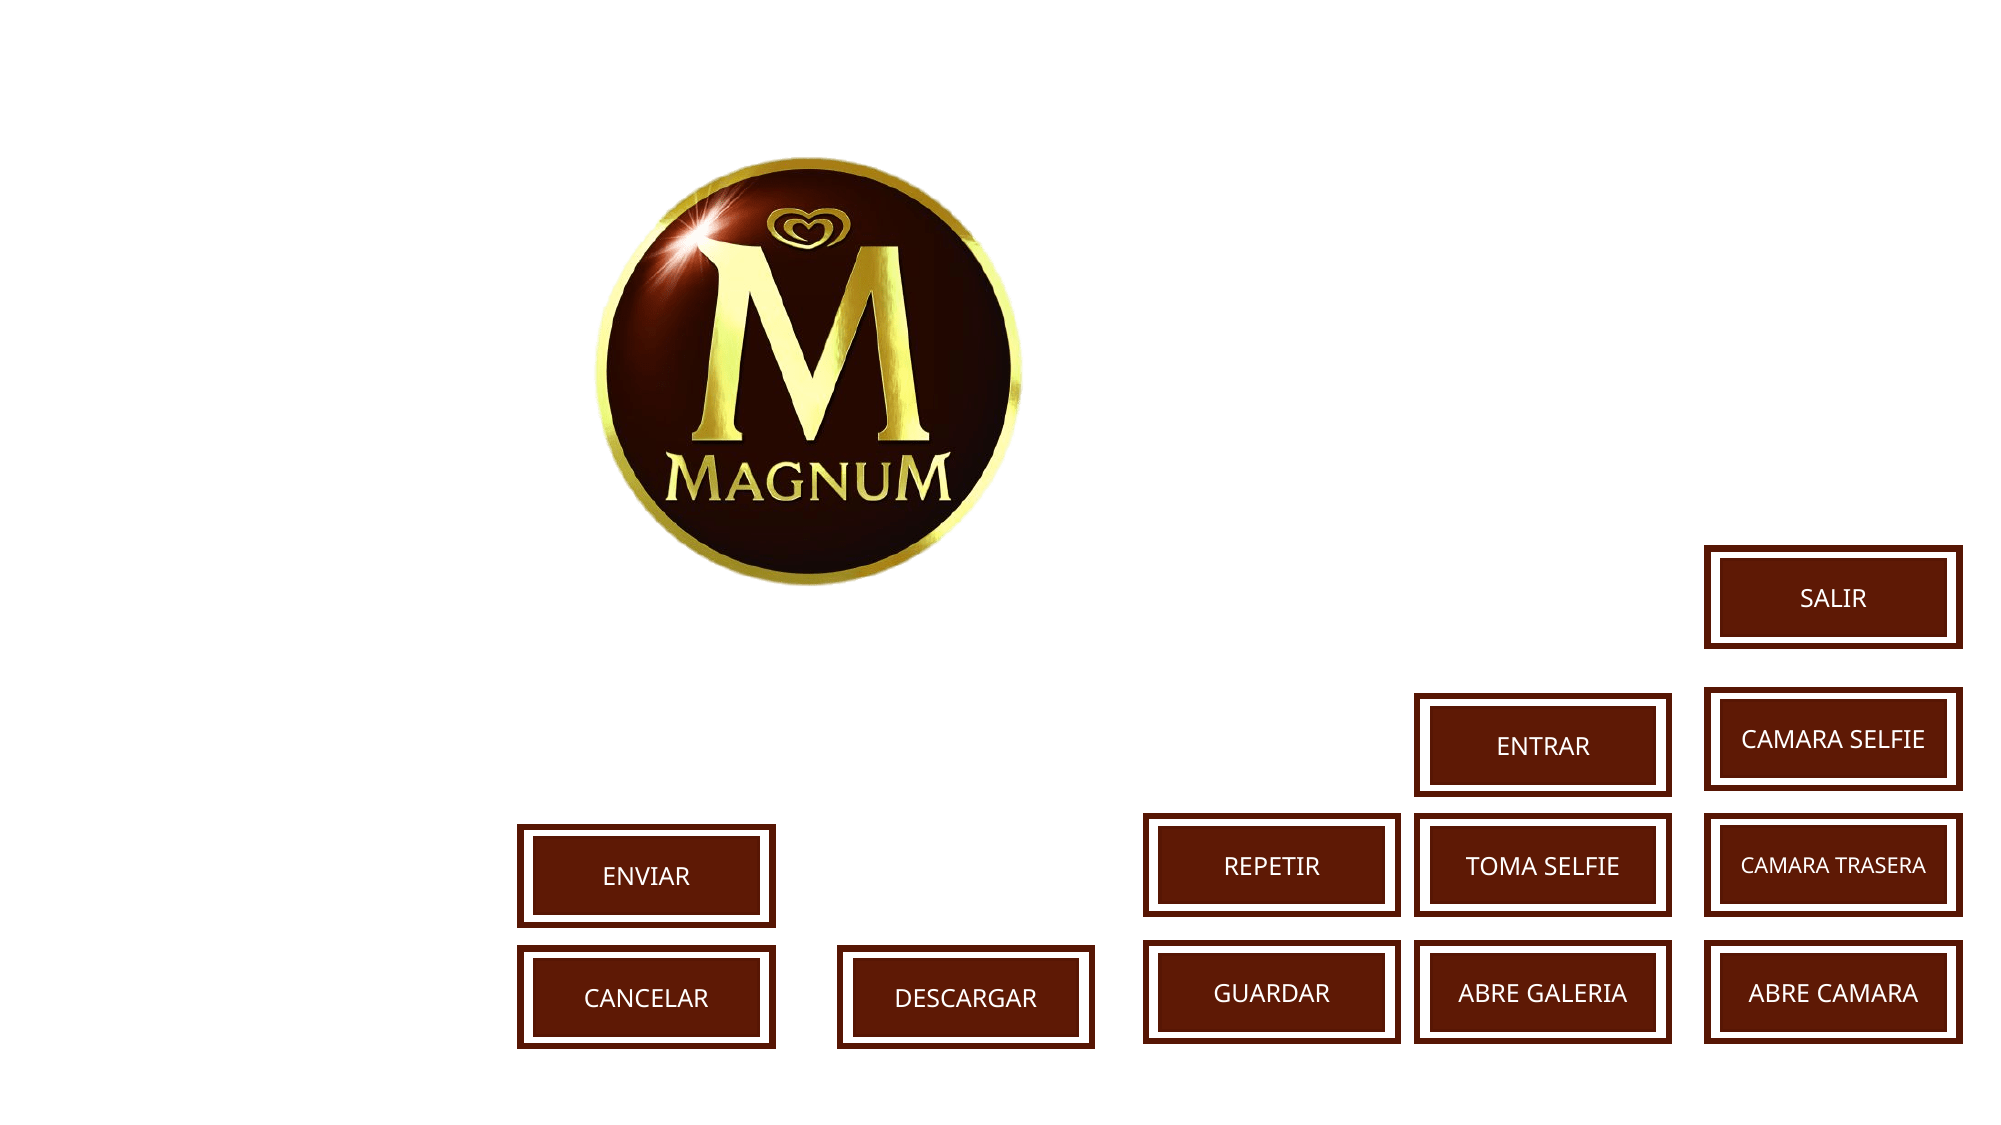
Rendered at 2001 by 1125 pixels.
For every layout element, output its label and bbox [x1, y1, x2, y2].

text_box [838, 947, 1094, 1048]
text_box [1144, 815, 1399, 916]
text_box [1706, 688, 1961, 789]
text_box [1416, 942, 1671, 1043]
picture [538, 100, 1079, 641]
text_box [1416, 695, 1671, 796]
text_box [519, 825, 774, 926]
text_box [1706, 547, 1961, 648]
text_box [1706, 942, 1961, 1043]
text_box [519, 947, 774, 1048]
text_box [1706, 814, 1961, 915]
text_box [1416, 815, 1671, 916]
text_box [1144, 942, 1399, 1043]
